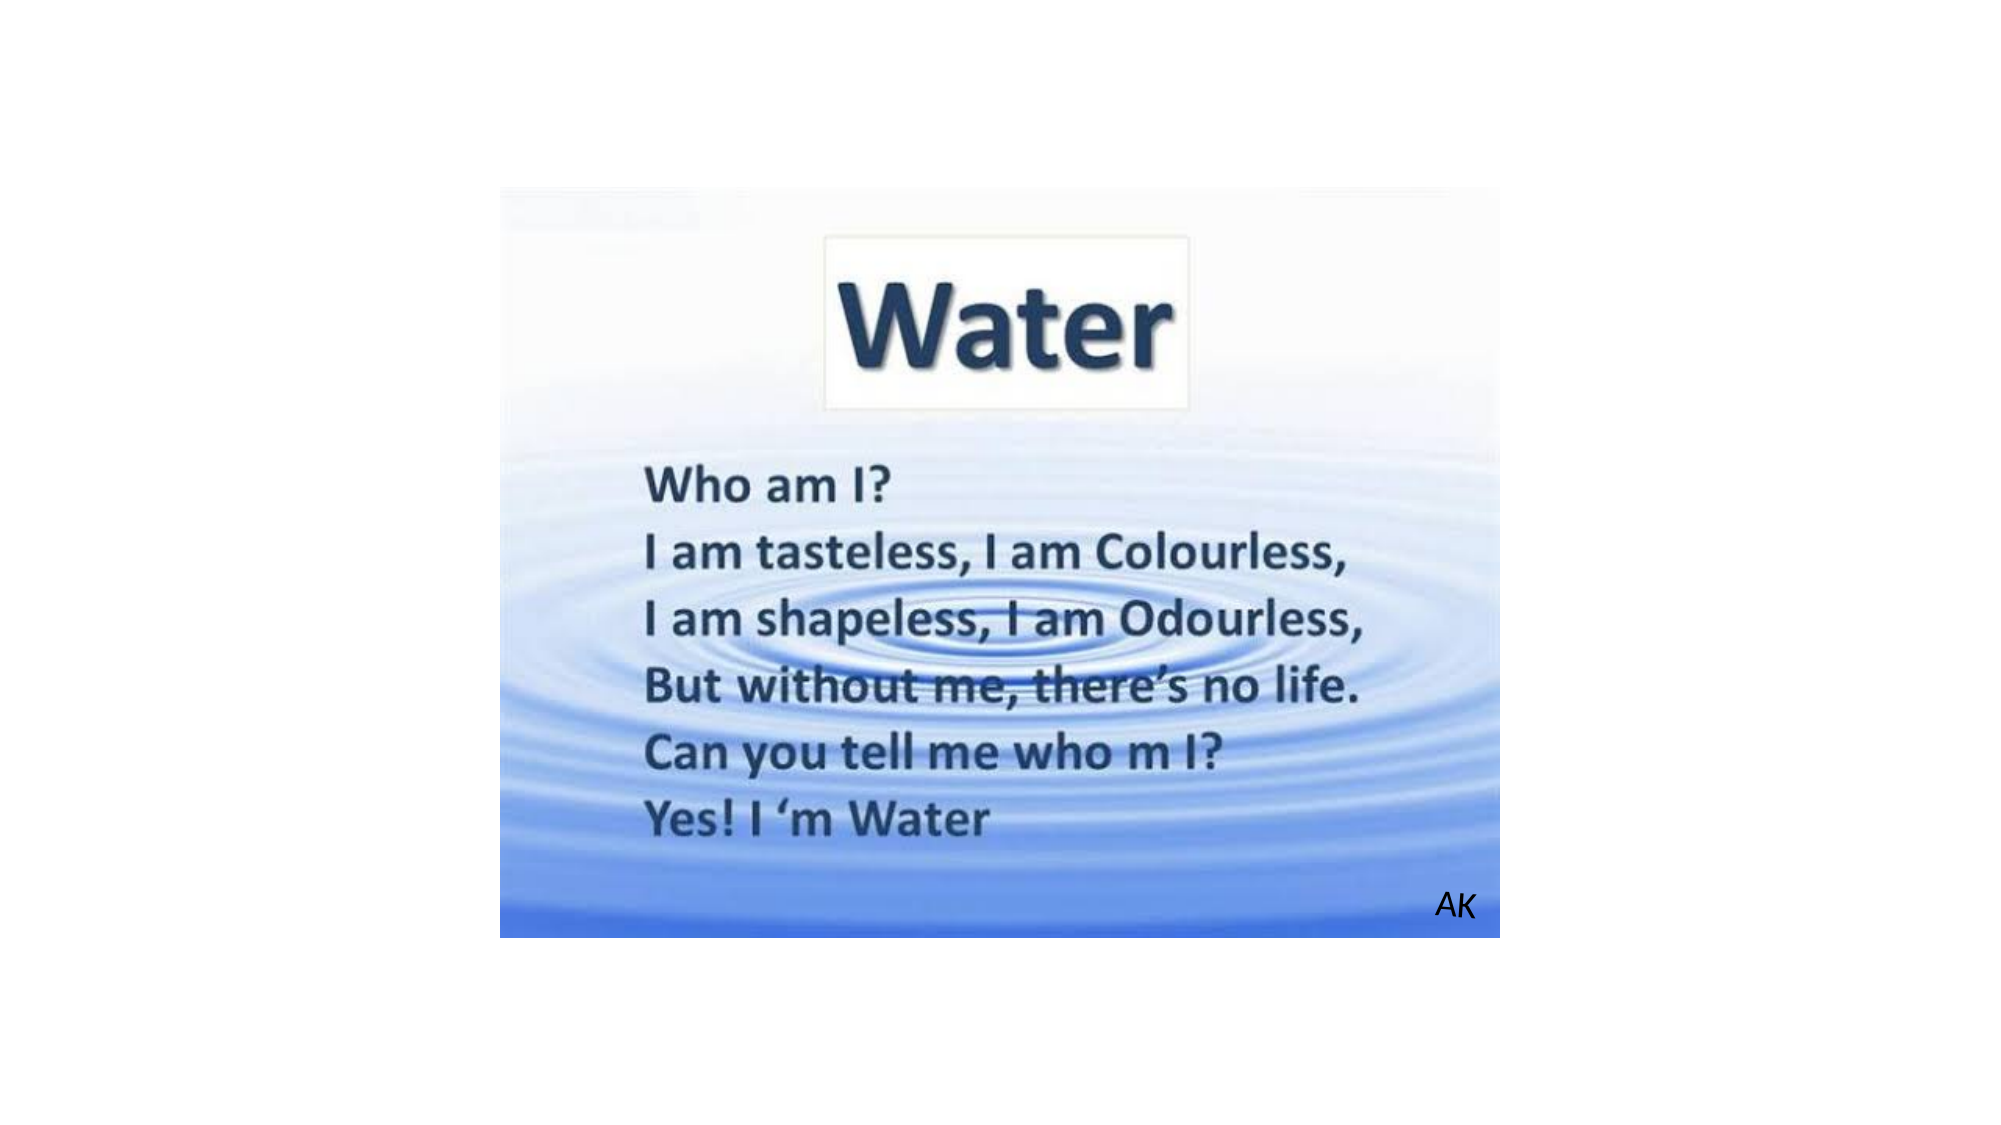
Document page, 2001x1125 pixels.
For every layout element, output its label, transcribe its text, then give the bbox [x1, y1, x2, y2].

picture [499, 187, 1500, 938]
text_box AK [1415, 875, 1816, 1004]
